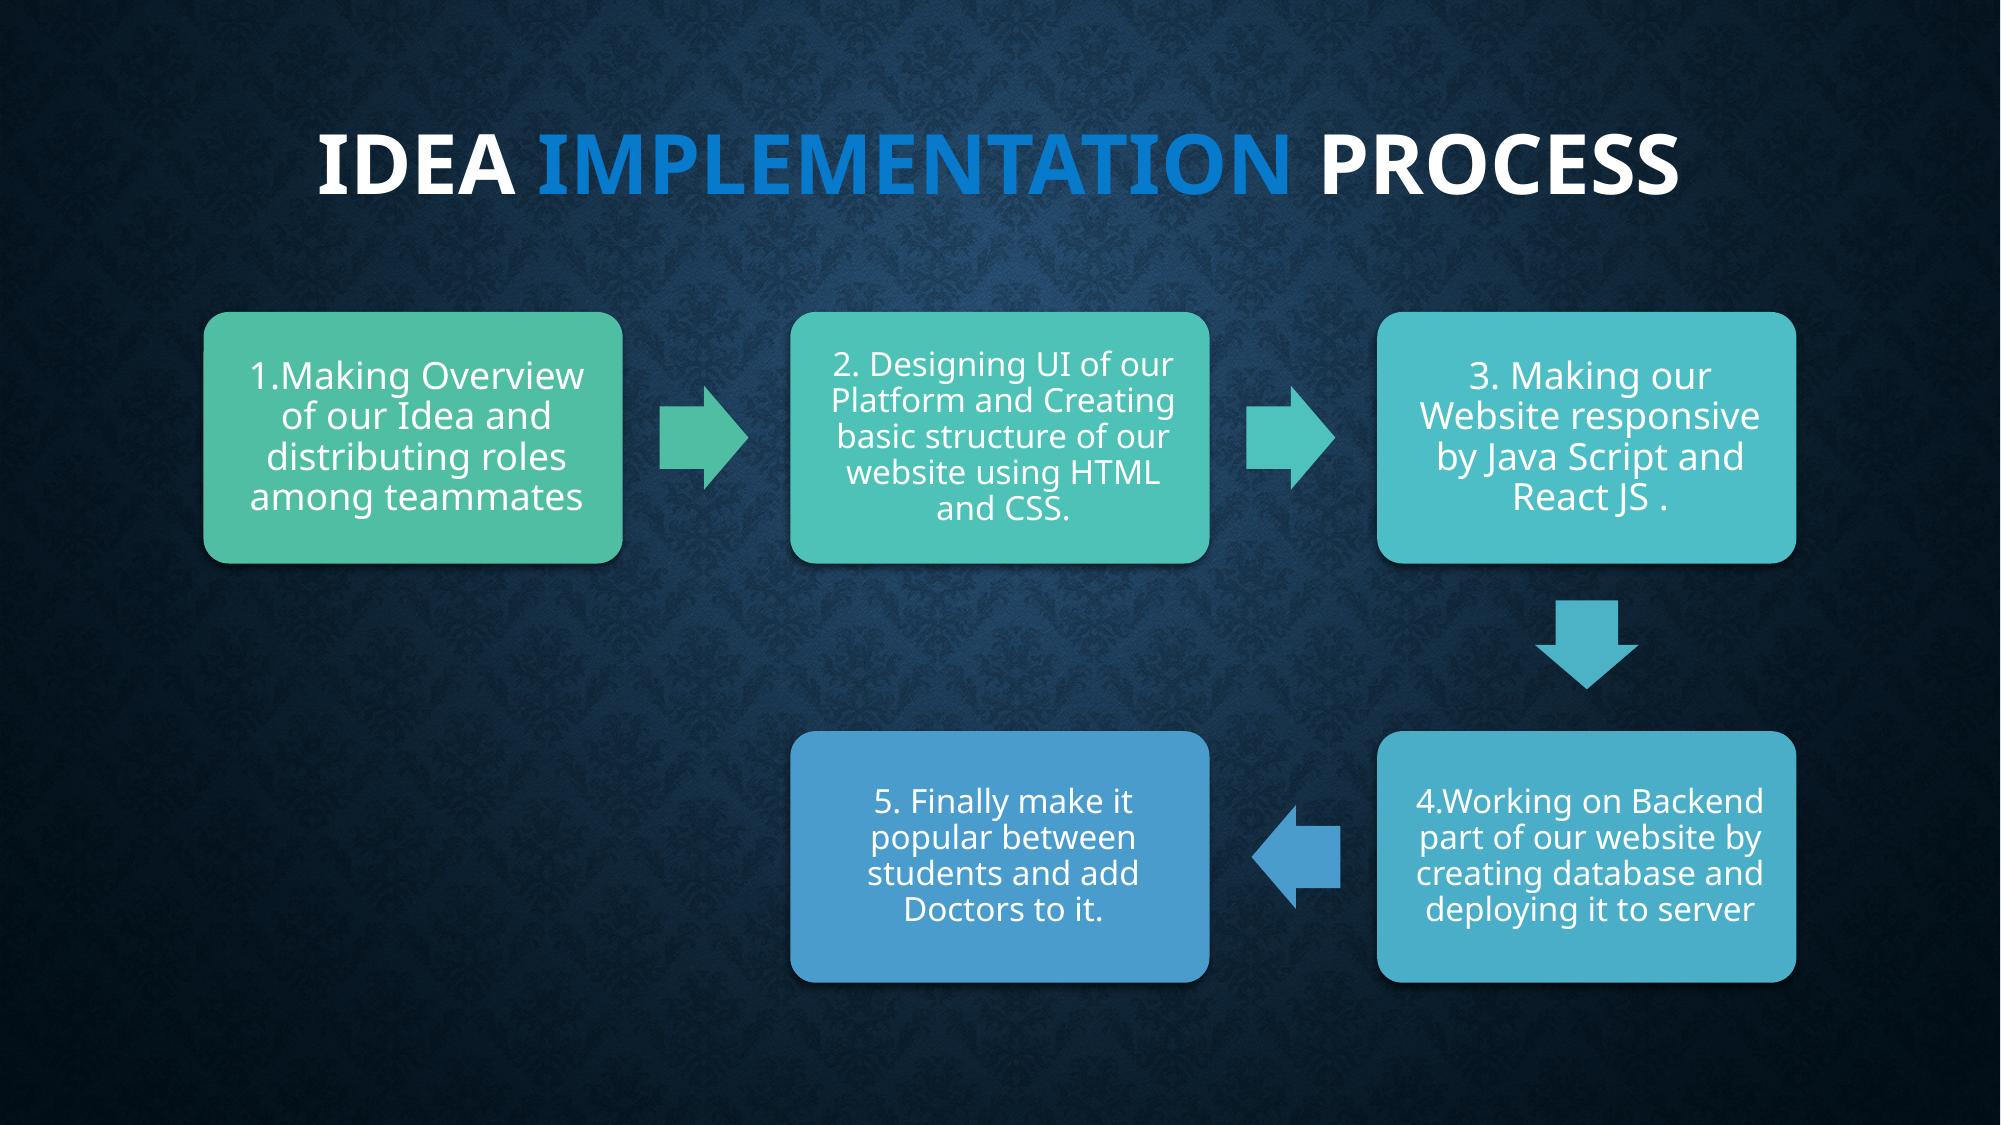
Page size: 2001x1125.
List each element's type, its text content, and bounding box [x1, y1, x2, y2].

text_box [201, 169, 1799, 1125]
title IDEA IMPLEMENTATION PROCESS [154, 87, 1846, 349]
